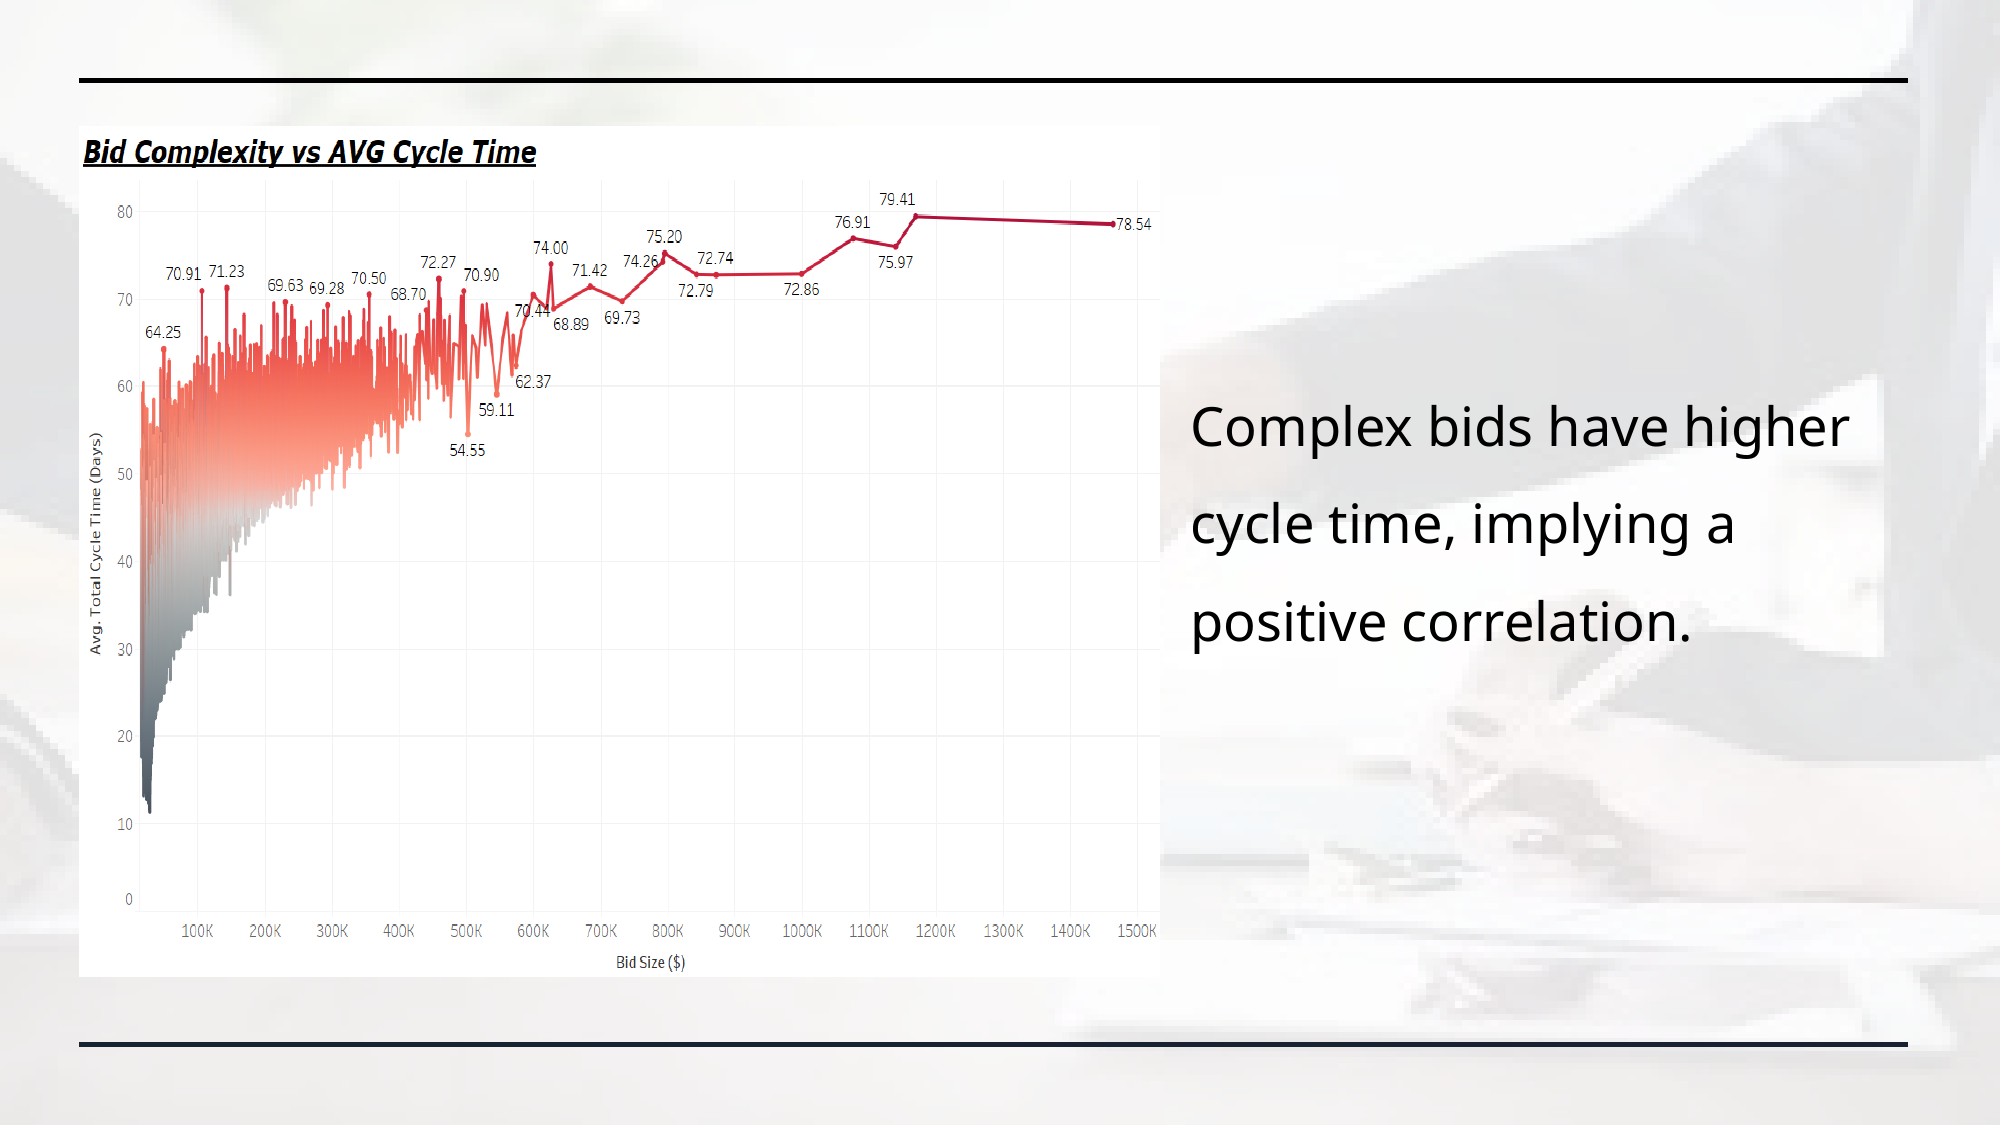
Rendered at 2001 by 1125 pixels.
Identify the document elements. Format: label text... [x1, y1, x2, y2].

text_box Complex bids have higher cycle time, implying a positive correlation. [1175, 352, 1908, 660]
text_box [0, 0, 2000, 1125]
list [79, 126, 1160, 977]
